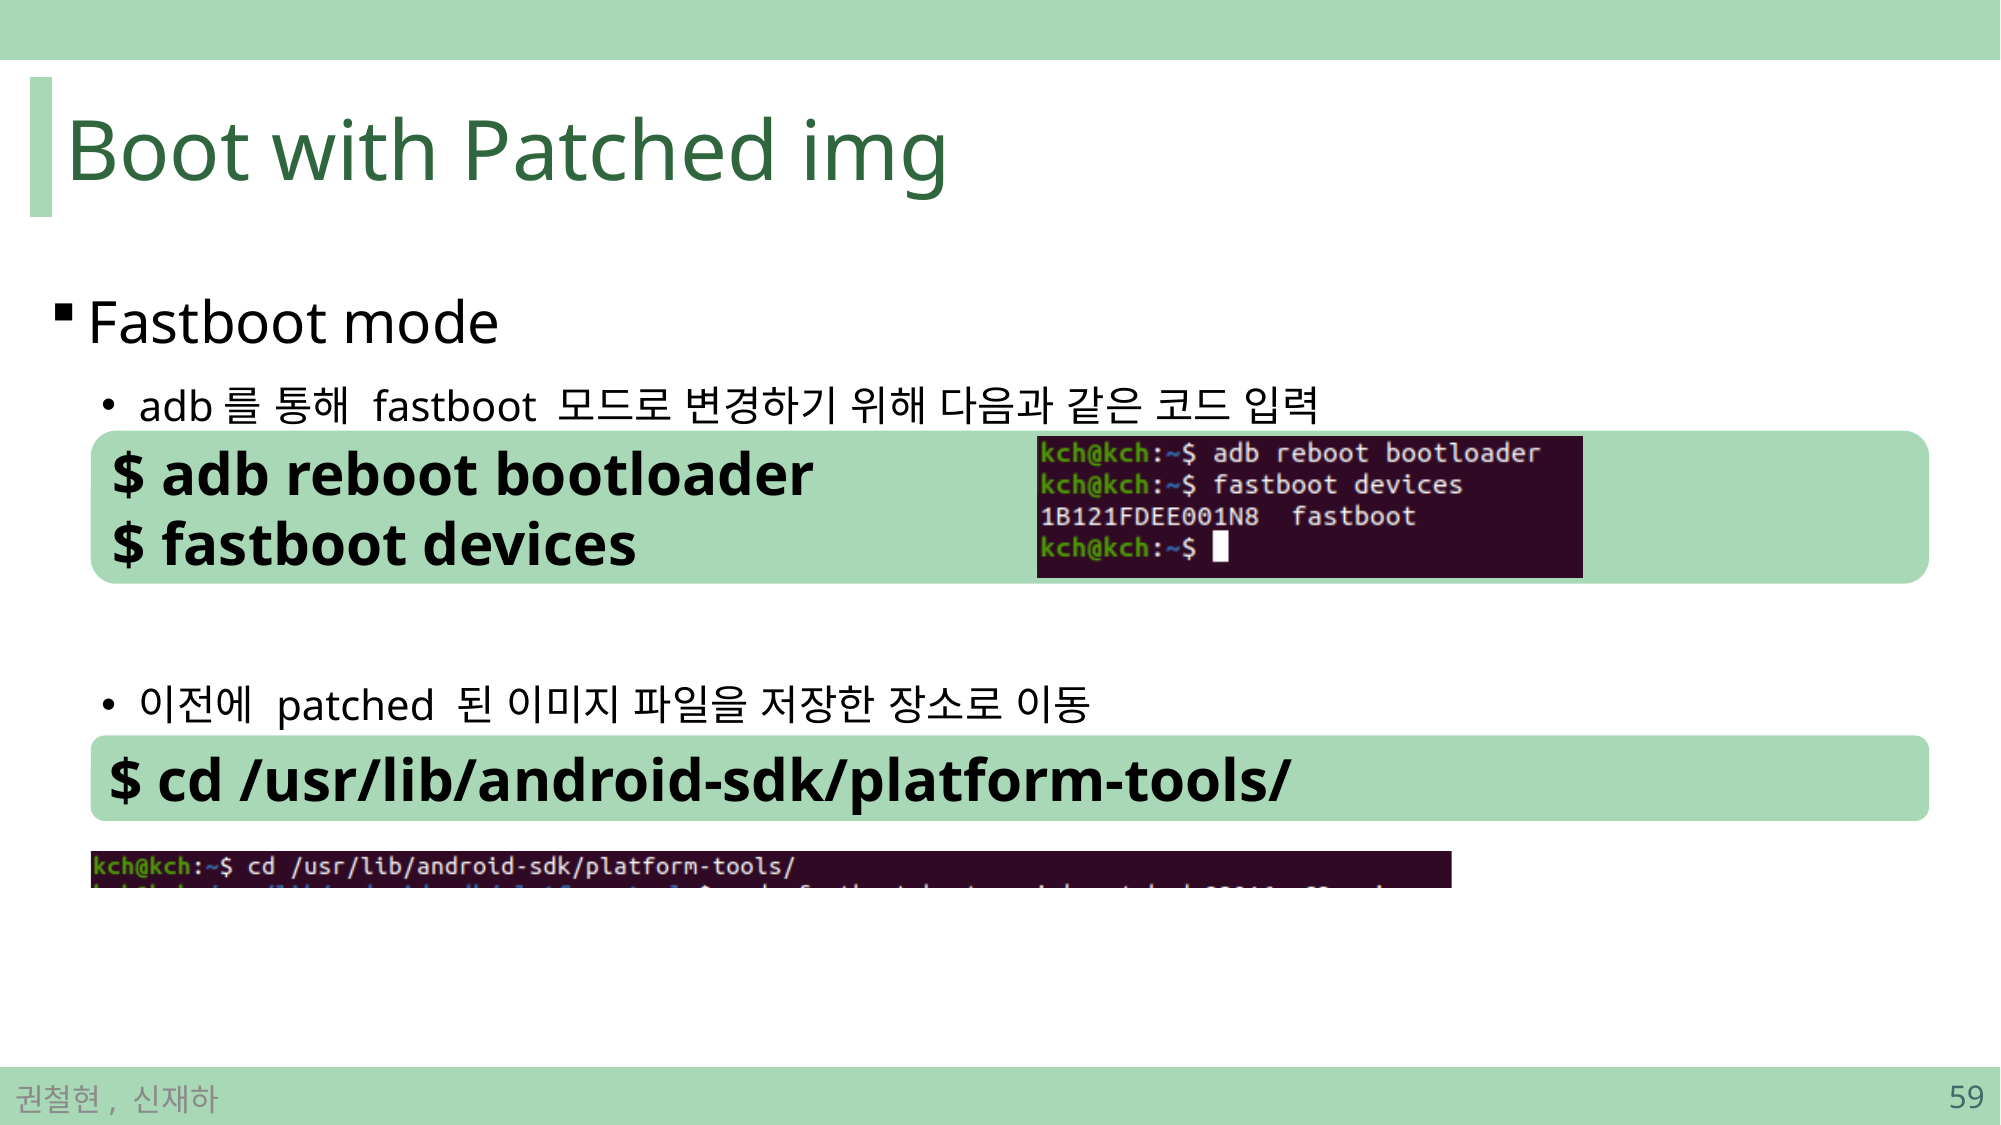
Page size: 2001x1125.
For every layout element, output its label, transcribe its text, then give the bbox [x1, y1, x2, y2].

text_box $ cd /usr/lib/android-sdk/platform-tools/ [89, 734, 1931, 823]
picture [90, 851, 1452, 888]
slide_number 59 [1550, 1069, 2000, 1125]
slide_number 권철현, 신재하 [0, 1069, 450, 1125]
text_box $ adb reboot bootloader $ fastboot devices [89, 429, 1931, 585]
title Boot with Patched img [50, 78, 1970, 217]
list Fastboot mode adb를 통해 fastboot 모드로 변경하기 위해 다음과 같은 코드 입력 이전에 patched 된 이미지 파일을 저장한 장소로 이동 [35, 242, 1970, 1040]
picture [1037, 436, 1583, 578]
